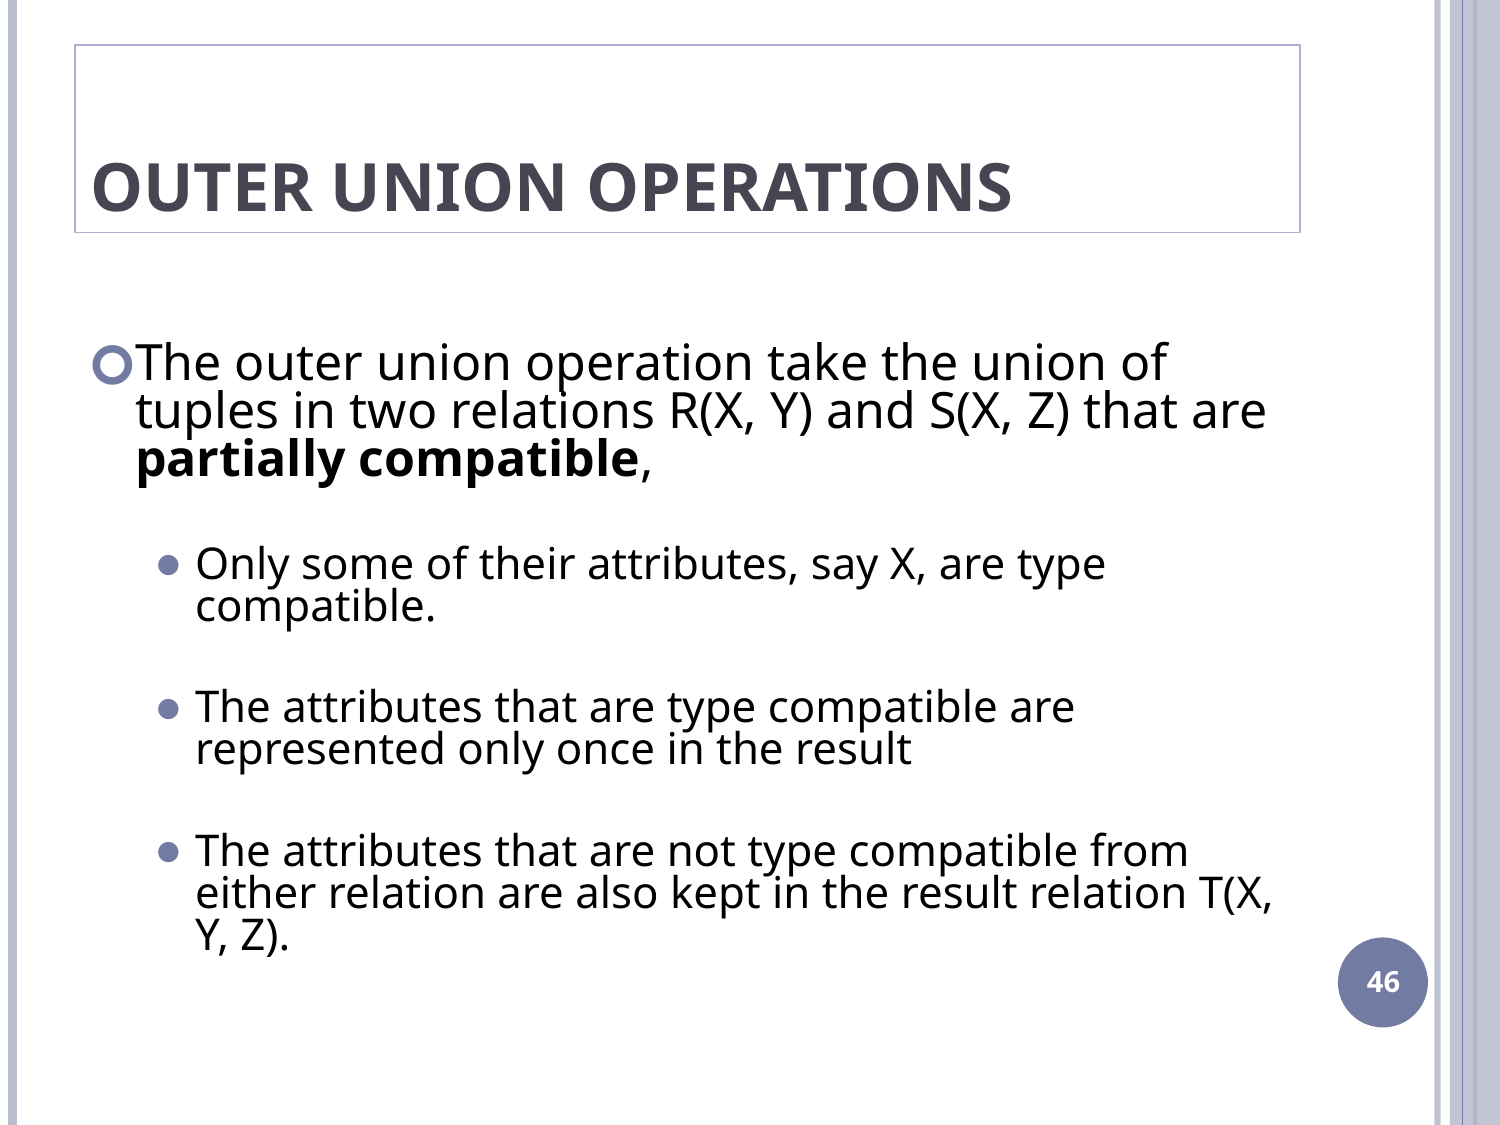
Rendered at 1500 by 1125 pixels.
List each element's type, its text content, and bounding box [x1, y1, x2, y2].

list The outer union operation take the union of tuples in two relations R(X, Y) and S(X, Z) that are partially compatible, Only some of their attributes, say X, are type compatible. The attributes that are type compatible are represented only once in the result The attributes that are not type compatible from either relation are also kept in the result relation T(X, Y, Z). [75, 262, 1300, 1062]
slide_number ‹#› [1333, 940, 1434, 1027]
title OUTER UNION Operations [74, 44, 1301, 233]
